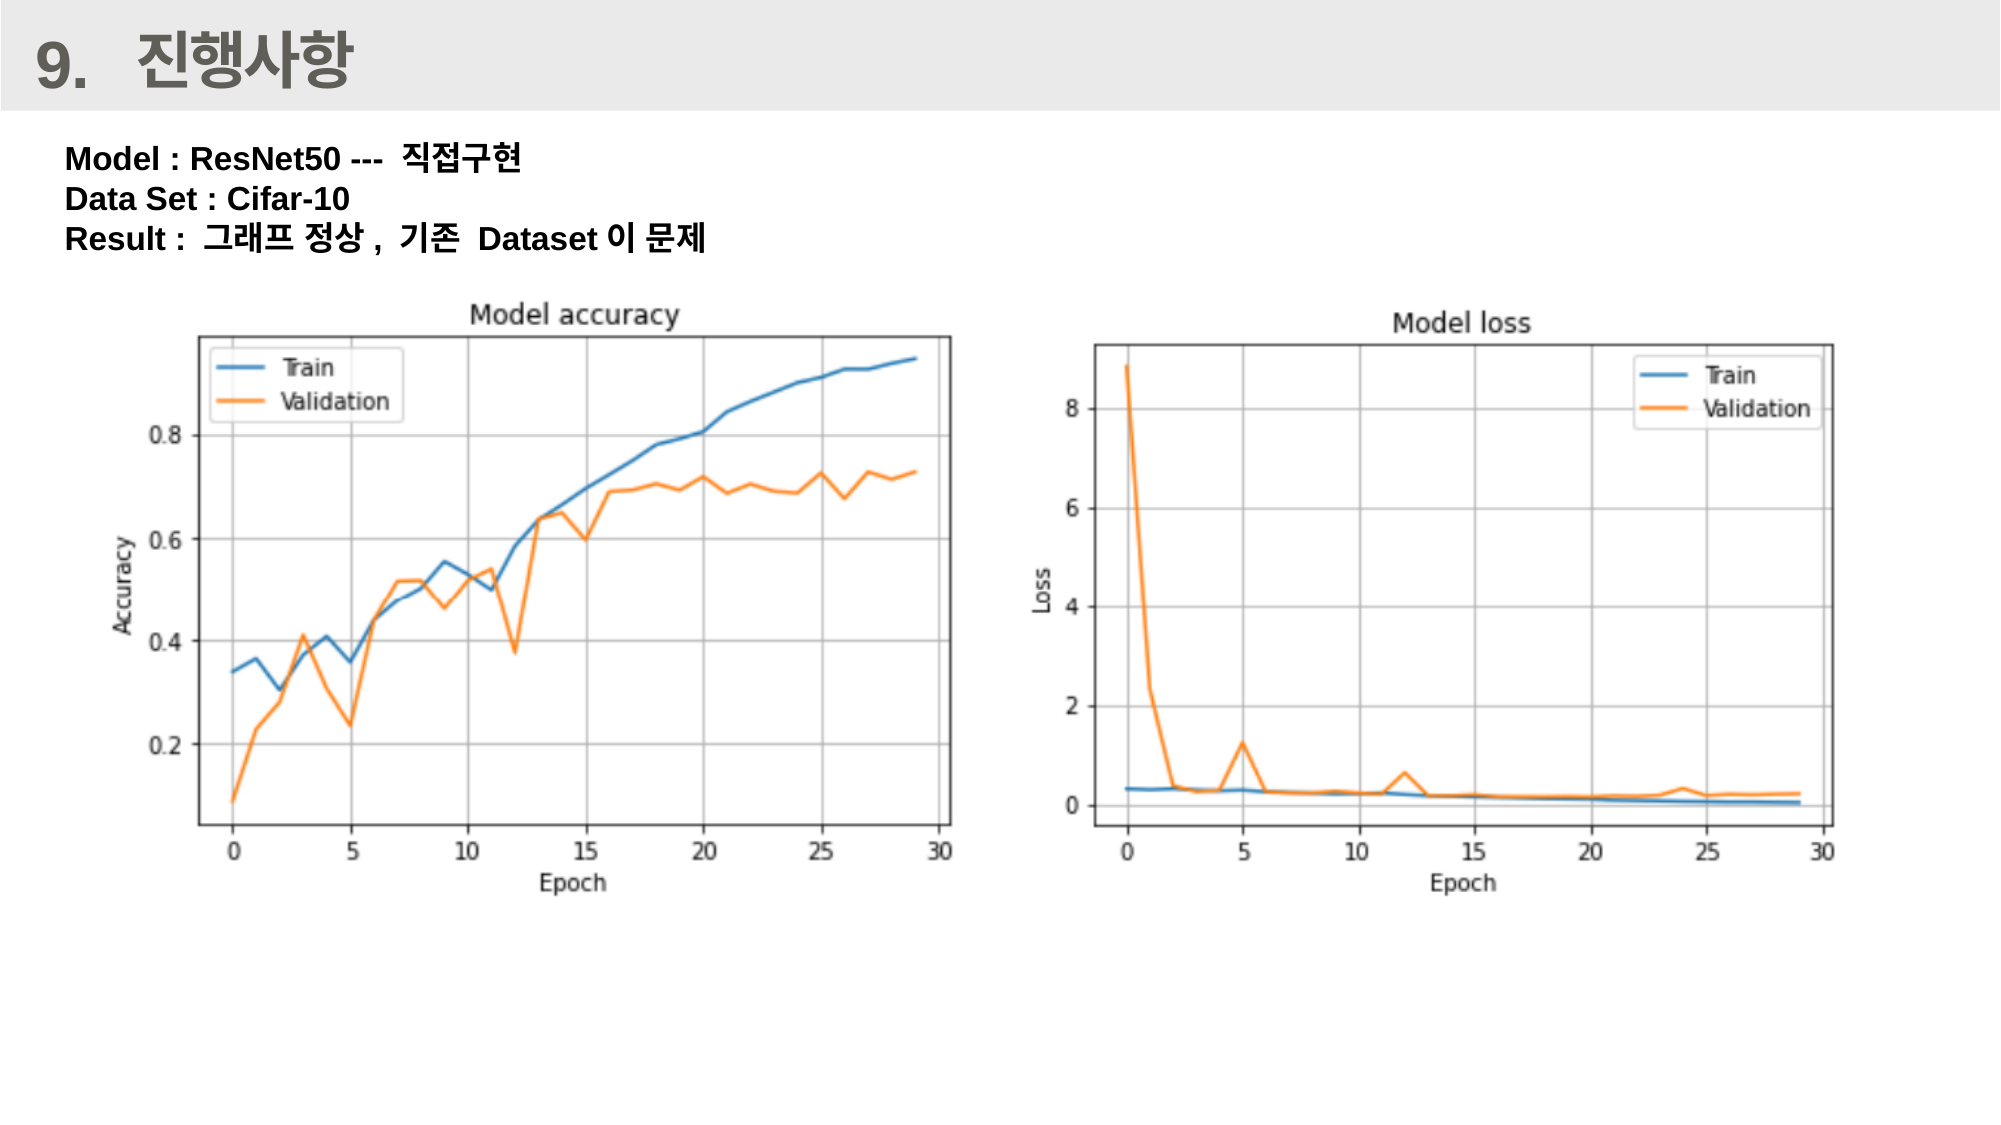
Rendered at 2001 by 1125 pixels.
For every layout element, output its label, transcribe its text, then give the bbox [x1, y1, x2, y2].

text_box 9. [19, 14, 106, 110]
text_box [0, 0, 2000, 112]
text_box 진행사항 [120, 13, 371, 104]
picture [104, 293, 963, 902]
picture [1024, 301, 1839, 902]
text_box Model : ResNet50 --- 직접구현 Data Set : Cifar-10 Result : 그래프 정상, 기존 Dataset이 문제 [49, 129, 722, 265]
